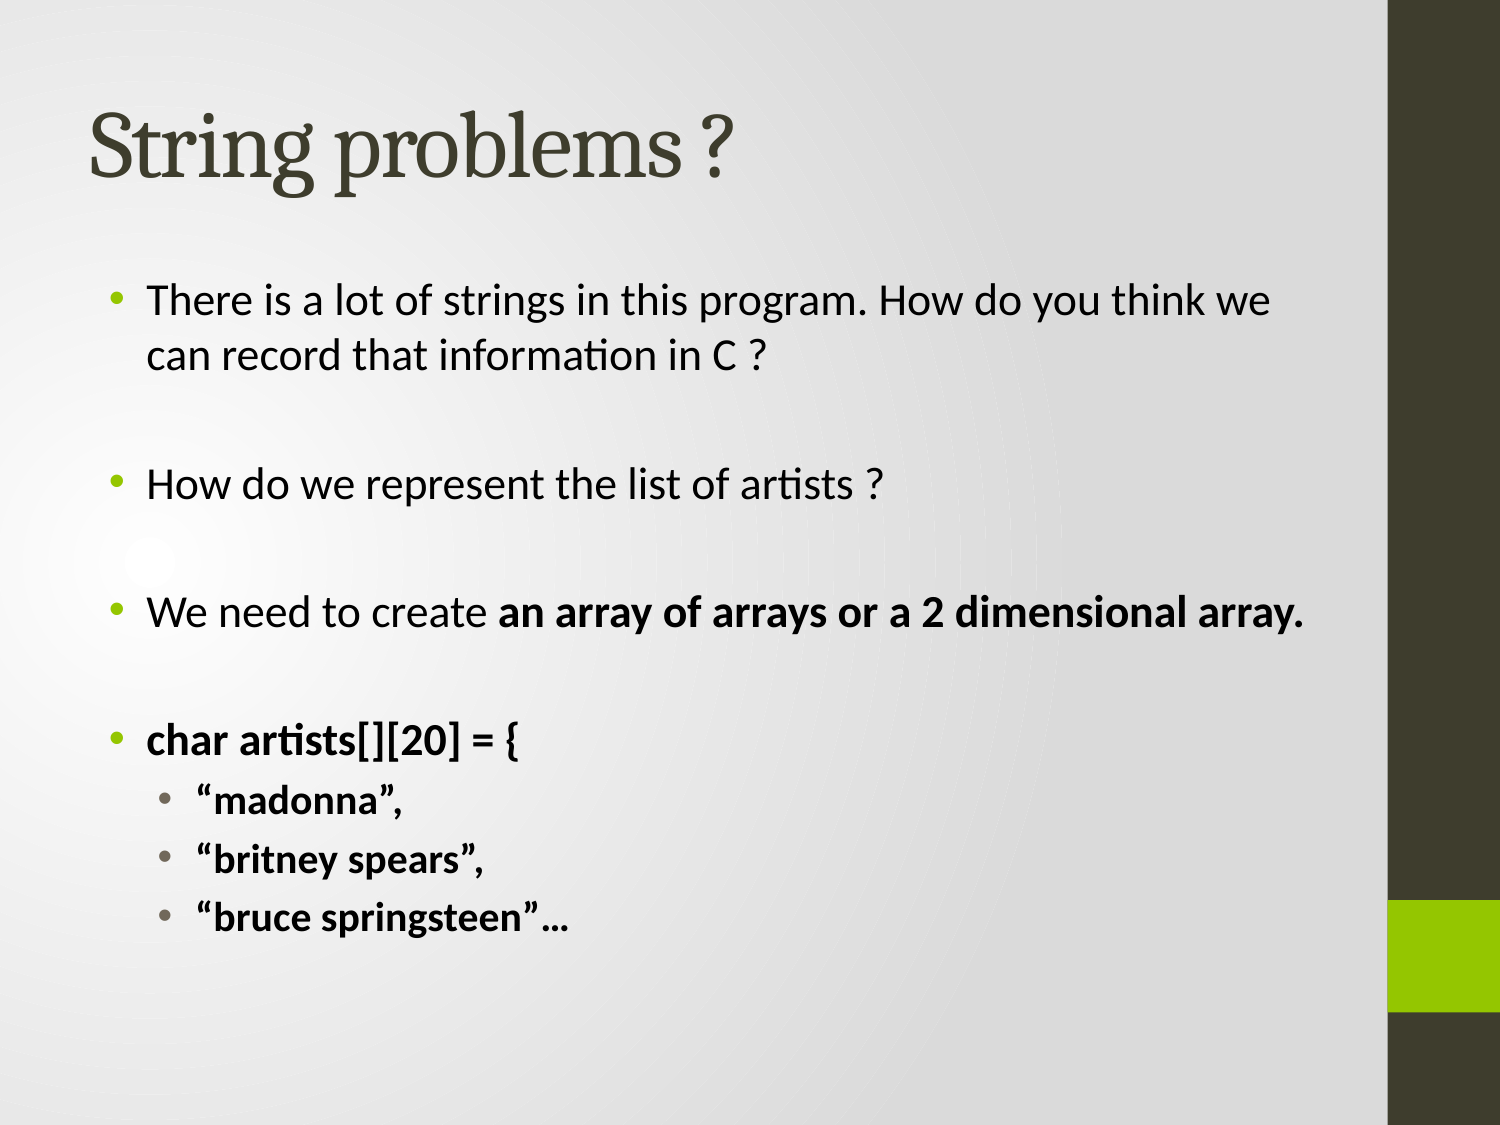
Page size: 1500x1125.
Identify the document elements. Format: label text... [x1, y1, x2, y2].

title String problems ? [75, 45, 1325, 233]
list There is a lot of strings in this program. How do you think we can record that information in C ? How do we represent the list of artists ? We need to create an array of arrays or a 2 dimensional array. char artists[][20] = { “madonna”, “britney spears”, “bruce springsteen”… [75, 262, 1325, 1050]
